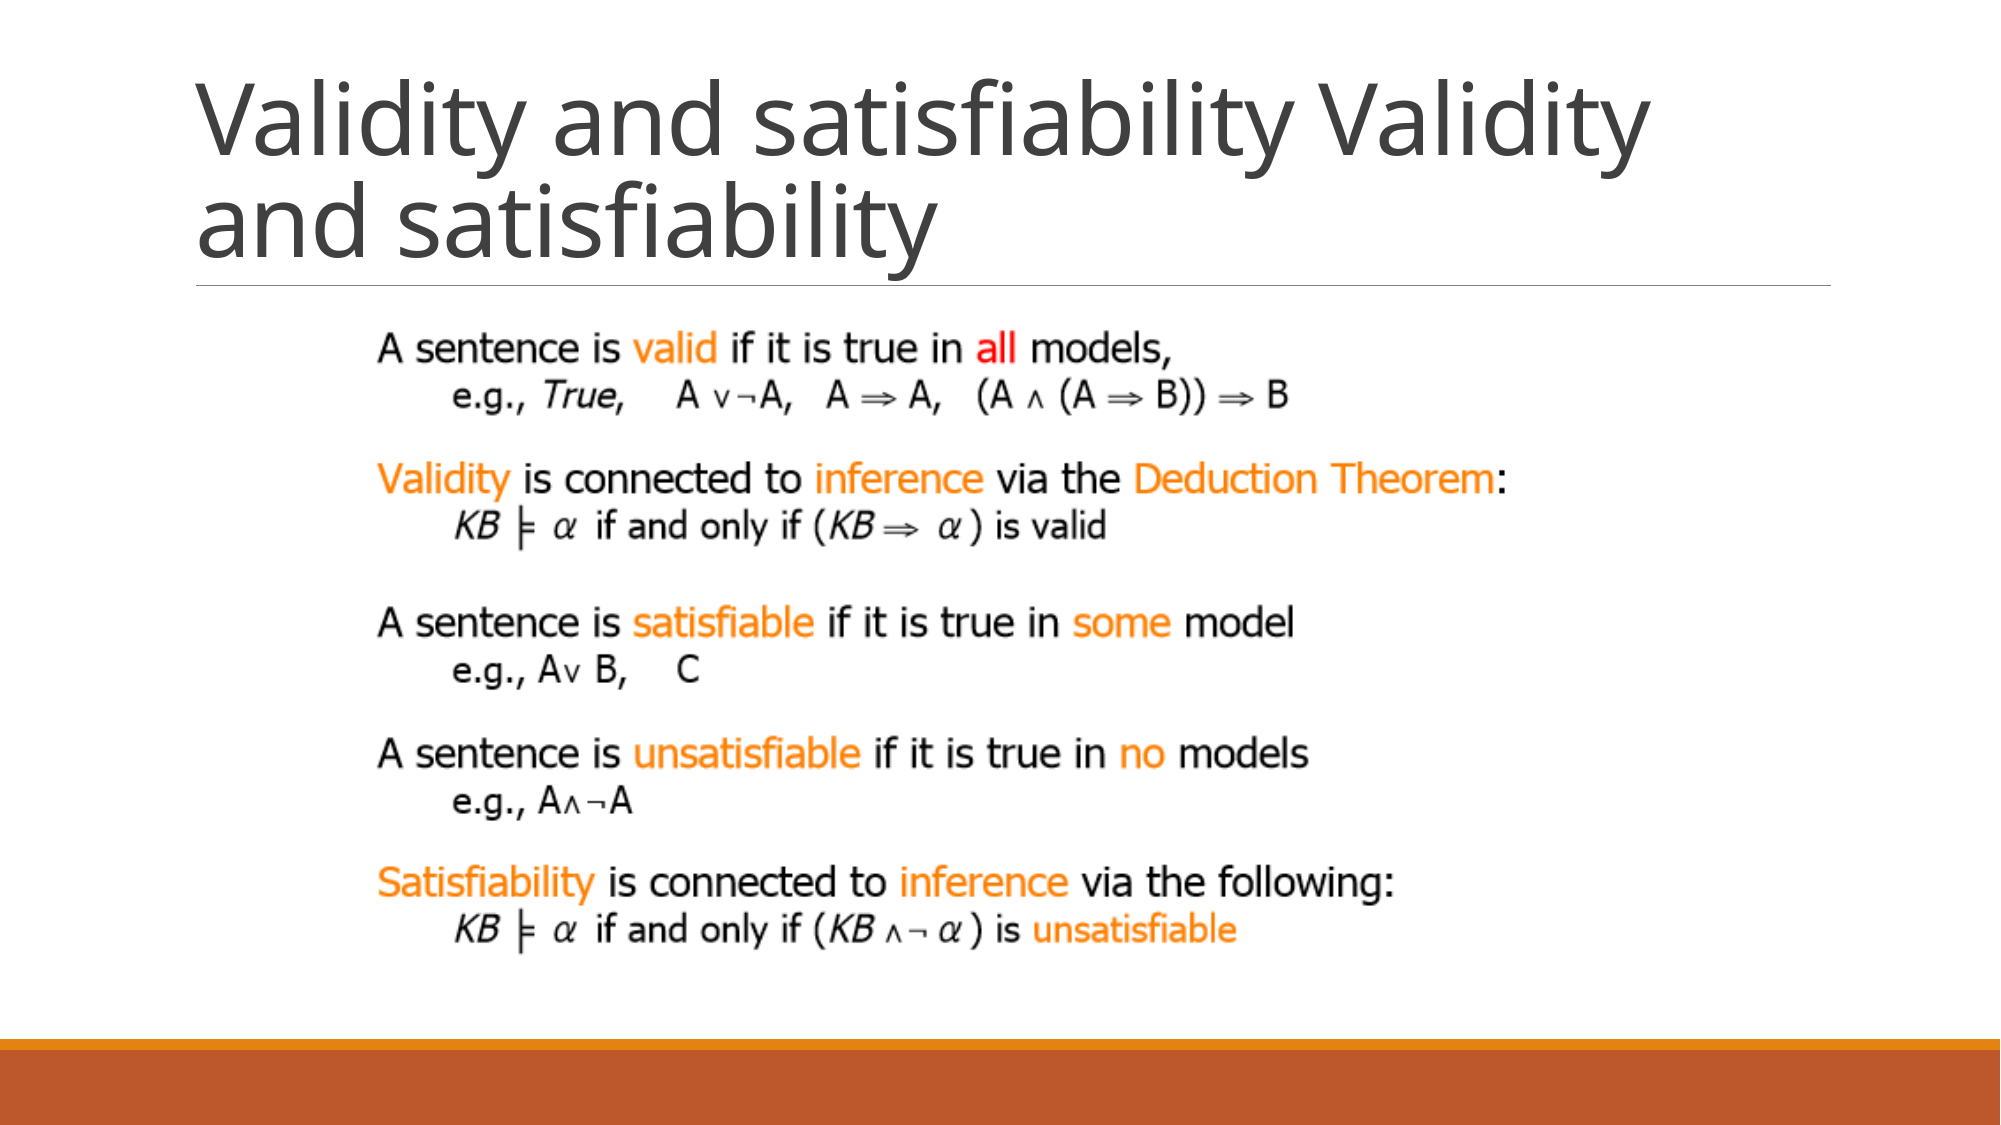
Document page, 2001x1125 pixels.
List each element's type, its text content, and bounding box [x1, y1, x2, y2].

title Validity and satisfiability Validity and satisfiability [180, 47, 1830, 285]
picture [350, 322, 1536, 960]
